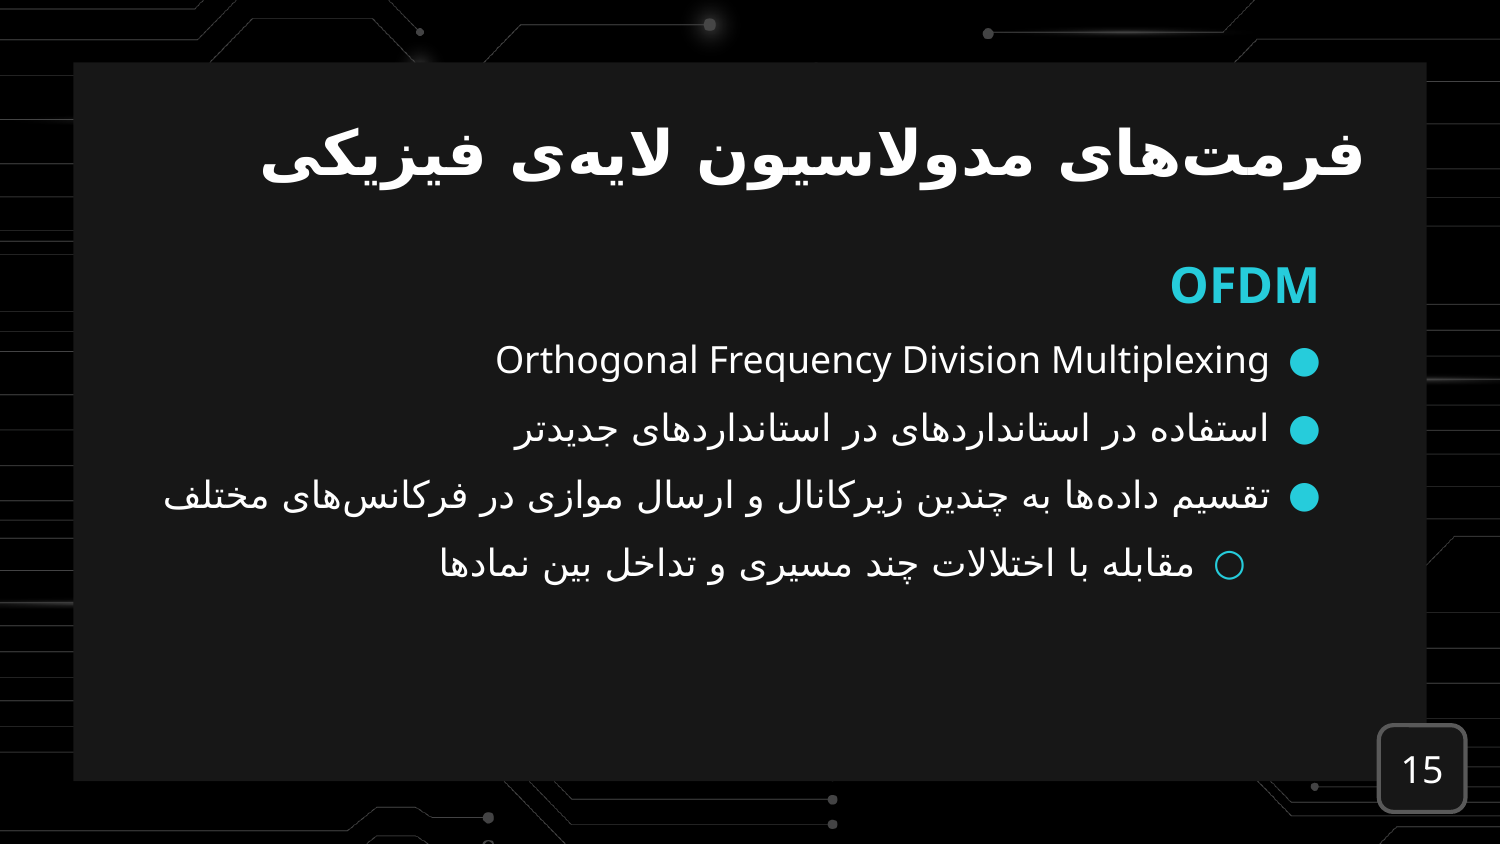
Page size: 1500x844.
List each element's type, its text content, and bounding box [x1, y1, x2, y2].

title فرمت‌های مدولاسیون لایه‌ی فیزیکی [118, 98, 1382, 215]
picture [0, 0, 1500, 844]
list OFDM Orthogonal Frequency Division Multiplexing استفاده در استانداردهای در استانداردهای جدیدتر تقسیم داده‌ها به چندین زیرکانال و ارسال موازی در فرکانس‌های مختلف مقابله با اختلالات چند مسیری و تداخل بین نمادها [139, 208, 1361, 827]
text_box 15 [1376, 723, 1468, 814]
